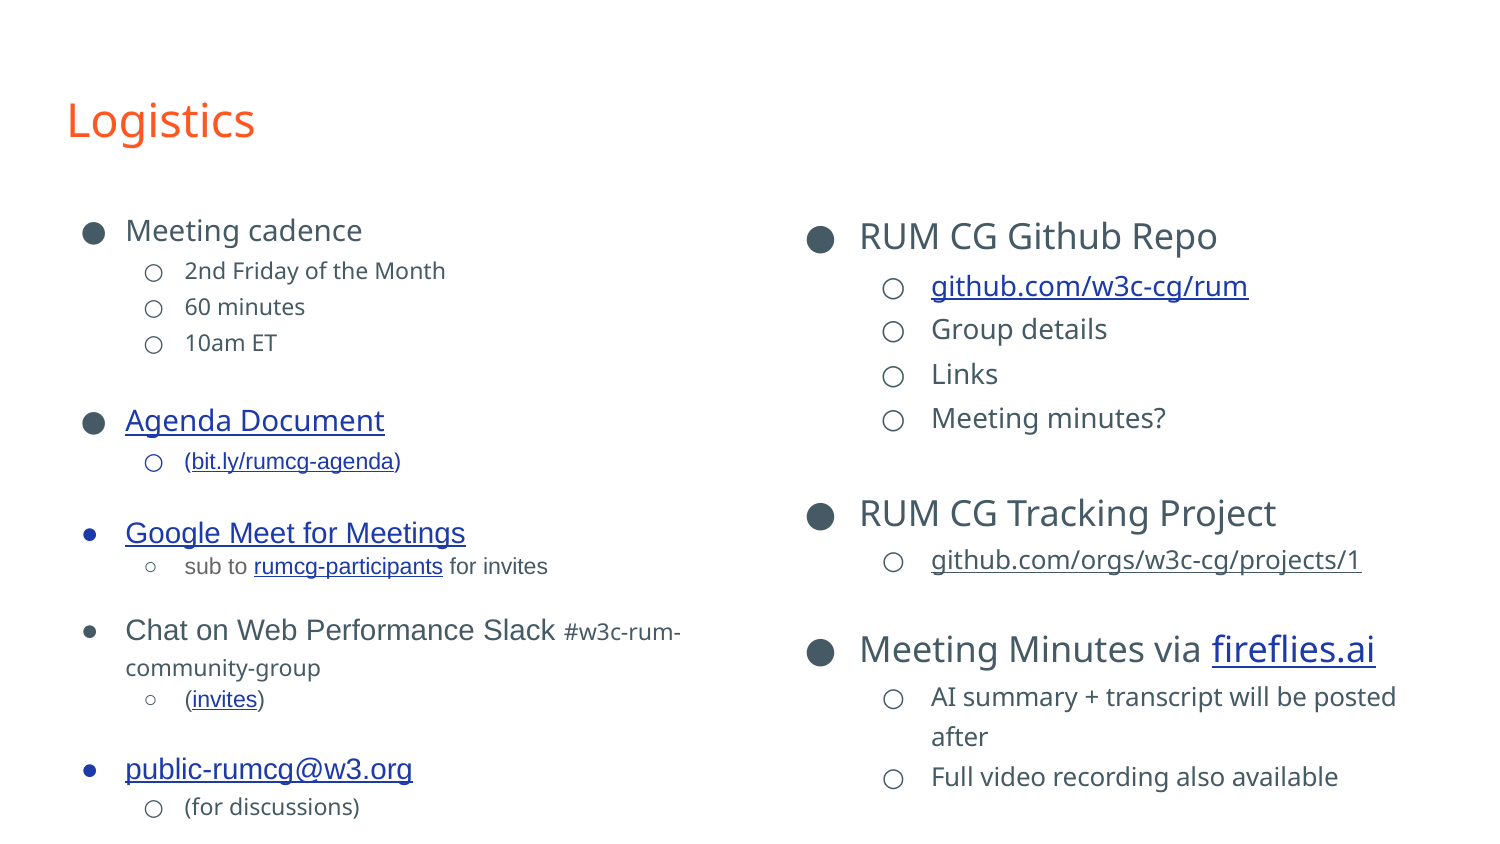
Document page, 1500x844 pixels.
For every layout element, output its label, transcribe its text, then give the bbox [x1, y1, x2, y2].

list RUM CG Github Repo github.com/w3c-cg/rum Group details Links Meeting minutes? RUM CG Tracking Project github.com/orgs/w3c-cg/projects/1 Meeting Minutes via fireflies.ai AI summary + transcript will be posted after Full video recording also available [772, 189, 1471, 813]
list Meeting cadence 2nd Friday of the Month 60 minutes 10am ET Agenda Document (bit.ly/rumcg-agenda) Google Meet for Meetings sub to rumcg-participants for invites Chat on Web Performance Slack #w3c-rum-community-group (invites) public-rumcg@w3.org (for discussions) [51, 189, 750, 844]
title Logistics [51, 72, 1449, 167]
